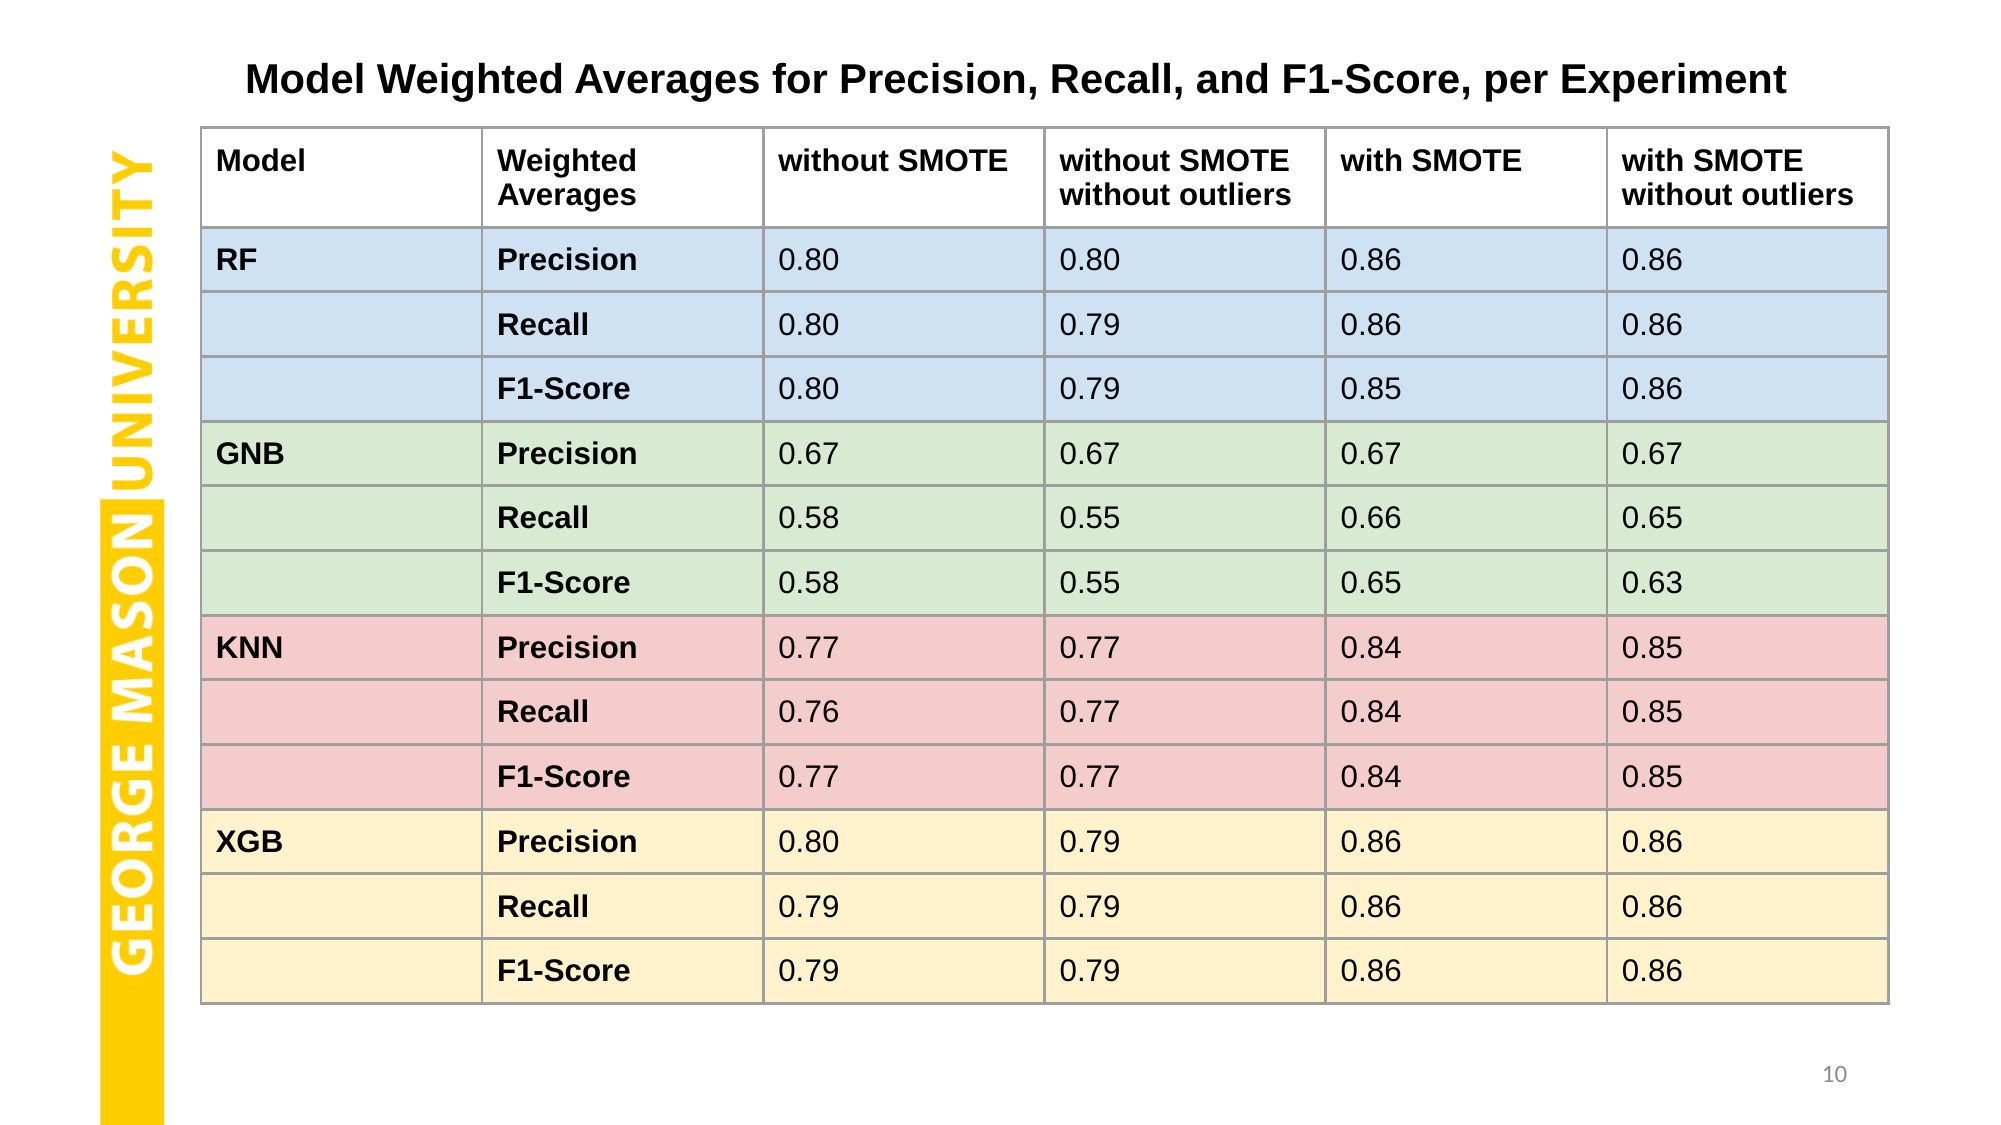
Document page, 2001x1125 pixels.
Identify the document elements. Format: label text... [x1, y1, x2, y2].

table_cell Recall [483, 875, 762, 937]
table_cell KNN [202, 617, 481, 678]
table_header with SMOTE without outliers [1608, 129, 1887, 226]
table_cell 0.55 [1046, 487, 1324, 549]
table_cell 0.77 [765, 746, 1043, 808]
table_cell 0.79 [765, 875, 1043, 937]
table_cell F1-Score [483, 358, 762, 420]
table_cell XGB [202, 811, 481, 872]
slide_number 10 [1412, 1042, 1863, 1103]
table_cell 0.85 [1608, 617, 1887, 678]
table_cell 0.79 [765, 940, 1043, 1002]
table_cell GNB [202, 423, 481, 484]
table_header without SMOTE without outliers [1046, 129, 1324, 226]
table_cell 0.58 [765, 487, 1043, 549]
table_cell 0.79 [1046, 811, 1324, 872]
table_cell 0.85 [1608, 746, 1887, 808]
table_cell 0.67 [1608, 423, 1887, 484]
table_cell 0.67 [765, 423, 1043, 484]
table_cell 0.86 [1608, 293, 1887, 355]
table_cell 0.86 [1327, 940, 1606, 1002]
table_cell 0.86 [1608, 875, 1887, 937]
table_cell 0.80 [765, 811, 1043, 872]
table_cell 0.86 [1327, 293, 1606, 355]
table_cell Precision [483, 229, 762, 290]
table_header with SMOTE [1327, 129, 1606, 226]
table_cell 0.66 [1327, 487, 1606, 549]
table_cell 0.80 [765, 358, 1043, 420]
table_cell 0.86 [1608, 811, 1887, 872]
table_cell Recall [483, 681, 762, 743]
table_cell 0.86 [1327, 229, 1606, 290]
table_cell 0.86 [1327, 875, 1606, 937]
table_cell 0.67 [1046, 423, 1324, 484]
table_cell [202, 875, 481, 937]
table_cell 0.63 [1608, 552, 1887, 614]
table_cell [202, 293, 481, 355]
table_cell Recall [483, 487, 762, 549]
table_cell Recall [483, 293, 762, 355]
table_cell [202, 552, 481, 614]
table_cell 0.58 [765, 552, 1043, 614]
table_cell RF [202, 229, 481, 290]
table_cell 0.77 [1046, 746, 1324, 808]
table_cell 0.80 [1046, 229, 1324, 290]
table_cell 0.65 [1608, 487, 1887, 549]
table_cell 0.86 [1608, 229, 1887, 290]
table_cell 0.85 [1608, 681, 1887, 743]
table_cell 0.55 [1046, 552, 1324, 614]
table_cell 0.67 [1327, 423, 1606, 484]
table_cell 0.79 [1046, 293, 1324, 355]
table_cell Precision [483, 617, 762, 678]
table_cell F1-Score [483, 552, 762, 614]
table_cell F1-Score [483, 940, 762, 1002]
table_cell 0.79 [1046, 940, 1324, 1002]
table_cell [202, 487, 481, 549]
table_cell Precision [483, 811, 762, 872]
table_cell [202, 358, 481, 420]
table_cell F1-Score [483, 746, 762, 808]
table_cell 0.85 [1327, 358, 1606, 420]
table_cell 0.84 [1327, 617, 1606, 678]
table_cell 0.76 [765, 681, 1043, 743]
table_cell 0.77 [1046, 617, 1324, 678]
table_cell [202, 681, 481, 743]
table_cell 0.80 [765, 293, 1043, 355]
table_cell 0.80 [765, 229, 1043, 290]
table_cell 0.84 [1327, 681, 1606, 743]
text_box Model Weighted Averages for Precision, Recall, and F1-Score, per Experiment [229, 36, 1860, 117]
table_cell 0.86 [1327, 811, 1606, 872]
table_cell Precision [483, 423, 762, 484]
table_cell 0.79 [1046, 875, 1324, 937]
table_cell 0.77 [1046, 681, 1324, 743]
table_cell 0.79 [1046, 358, 1324, 420]
table_cell 0.84 [1327, 746, 1606, 808]
table_cell 0.86 [1608, 358, 1887, 420]
table_header Weighted Averages [483, 129, 762, 226]
table_cell 0.86 [1608, 940, 1887, 1002]
table_cell [202, 746, 481, 808]
table_header Model [202, 129, 481, 226]
table_header without SMOTE [765, 129, 1043, 226]
picture [74, 115, 188, 1125]
table_cell [202, 940, 481, 1002]
table_cell 0.65 [1327, 552, 1606, 614]
table_cell 0.77 [765, 617, 1043, 678]
